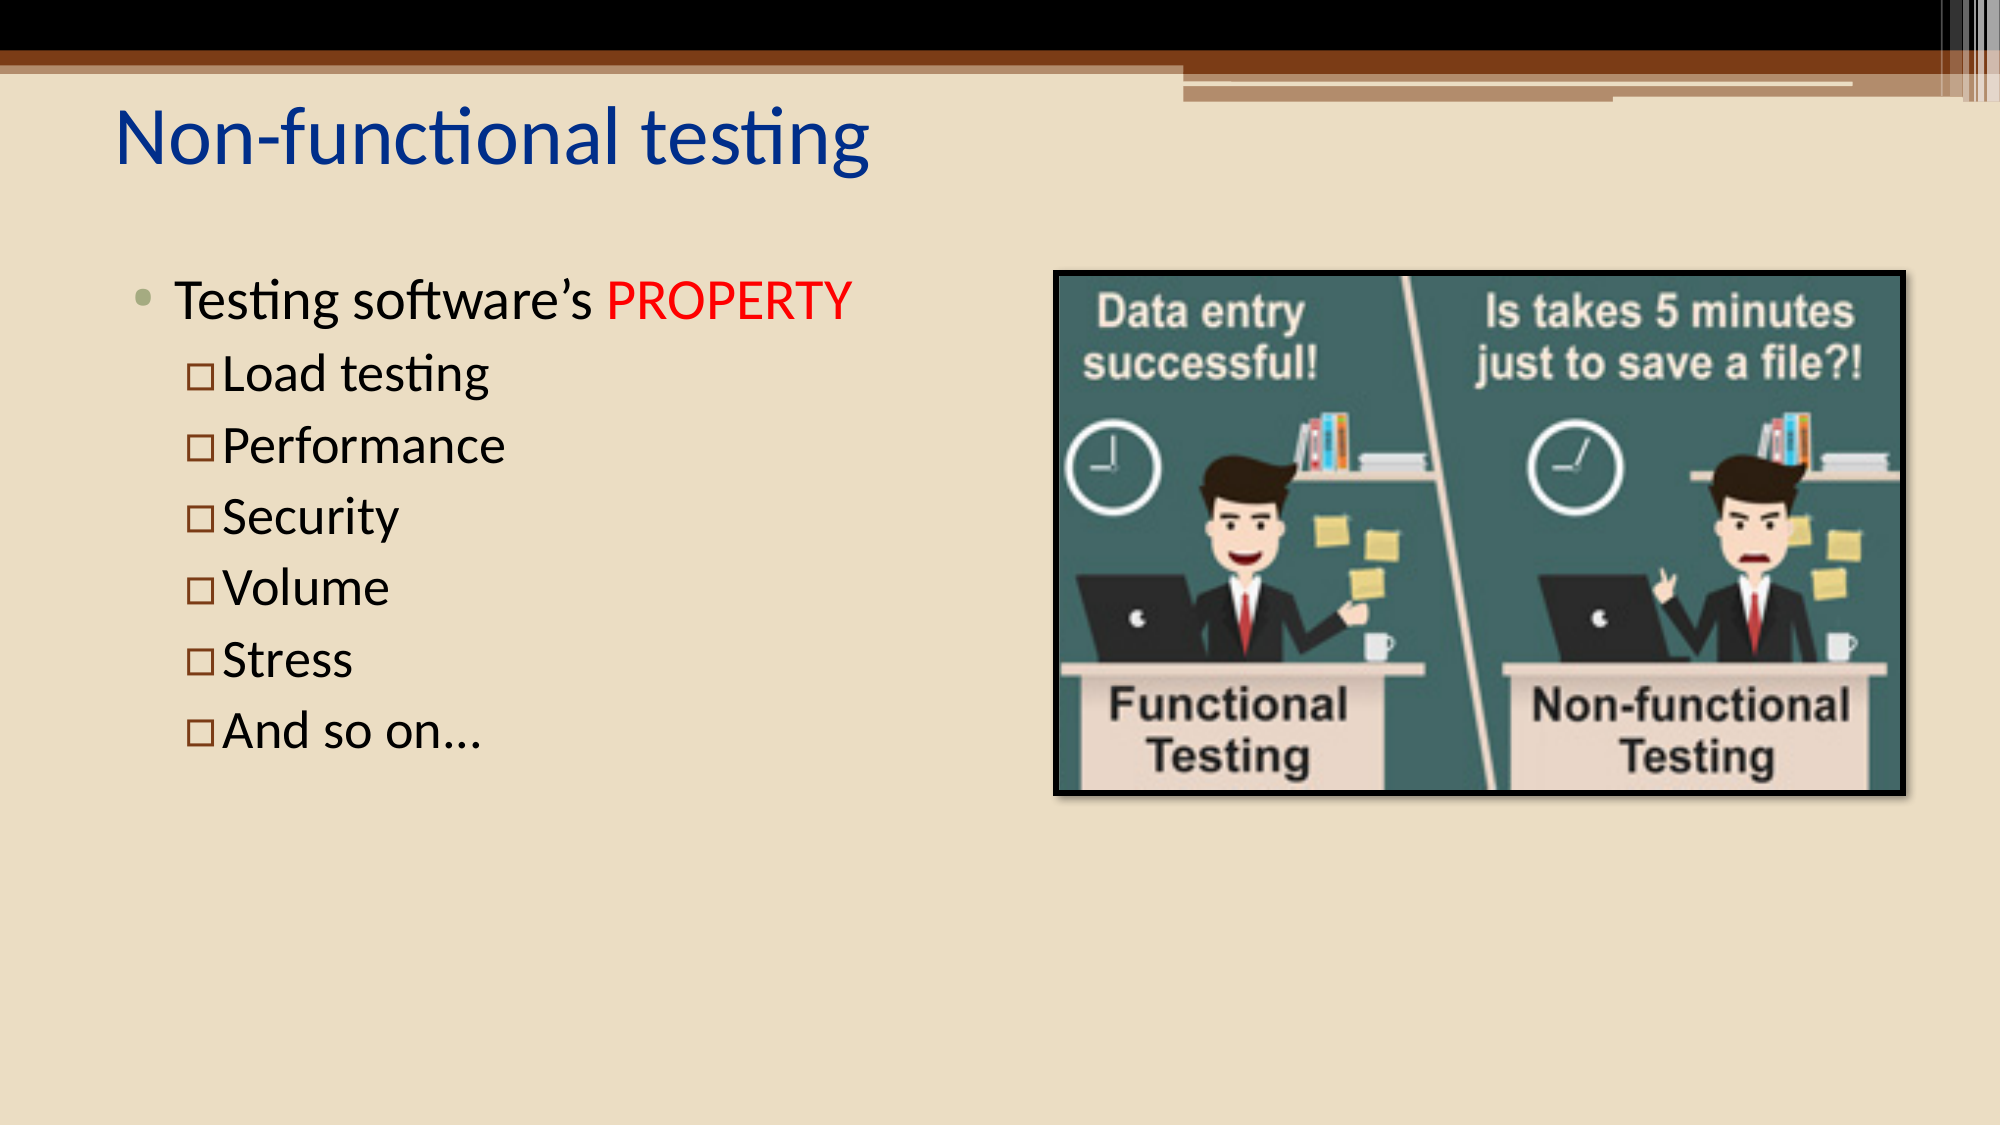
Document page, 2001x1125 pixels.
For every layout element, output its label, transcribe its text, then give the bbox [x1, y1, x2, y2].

picture [1059, 275, 1901, 790]
list Testing software’s PROPERTY Load testing Performance Security Volume Stress And so on... [99, 253, 1978, 1082]
title Non-functional testing [99, 43, 1900, 219]
